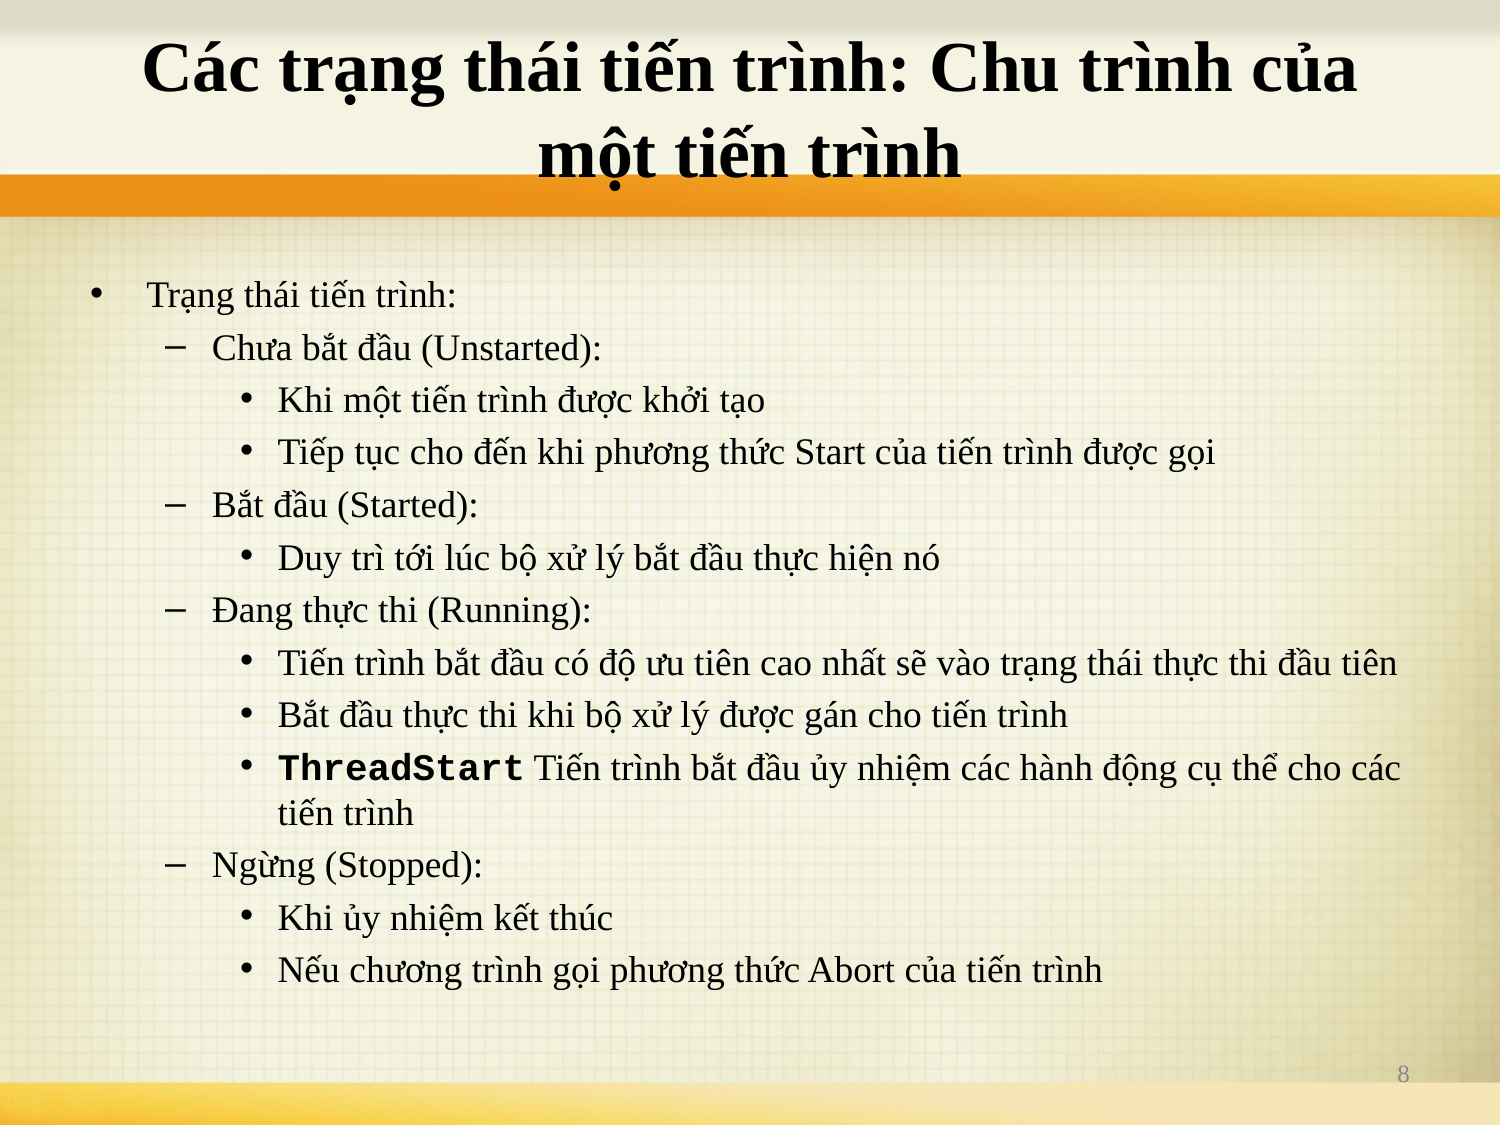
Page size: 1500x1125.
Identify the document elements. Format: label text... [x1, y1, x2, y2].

picture [0, 0, 1500, 1125]
list Trạng thái tiến trình: Chưa bắt đầu (Unstarted): Khi một tiến trình được khởi tạo Tiếp tục cho đến khi phương thức Start của tiến trình được gọi Bắt đầu (Started): Duy trì tới lúc bộ xử lý bắt đầu thực hiện nó Đang thực thi (Running): Tiến trình bắt đầu có độ ưu tiên cao nhất sẽ vào trạng thái thực thi đầu tiên Bắt đầu thực thi khi bộ xử lý được gán cho tiến trình ThreadStart Tiến trình bắt đầu ủy nhiệm các hành động cụ thể cho các tiến trình Ngừng (Stopped): Khi ủy nhiệm kết thúc Nếu chương trình gọi phương thức Abort của tiến trình [75, 262, 1425, 1088]
slide_number 8 [1074, 1042, 1425, 1103]
title Các trạng thái tiến trình: Chu trình của một tiến trình [75, 12, 1425, 200]
